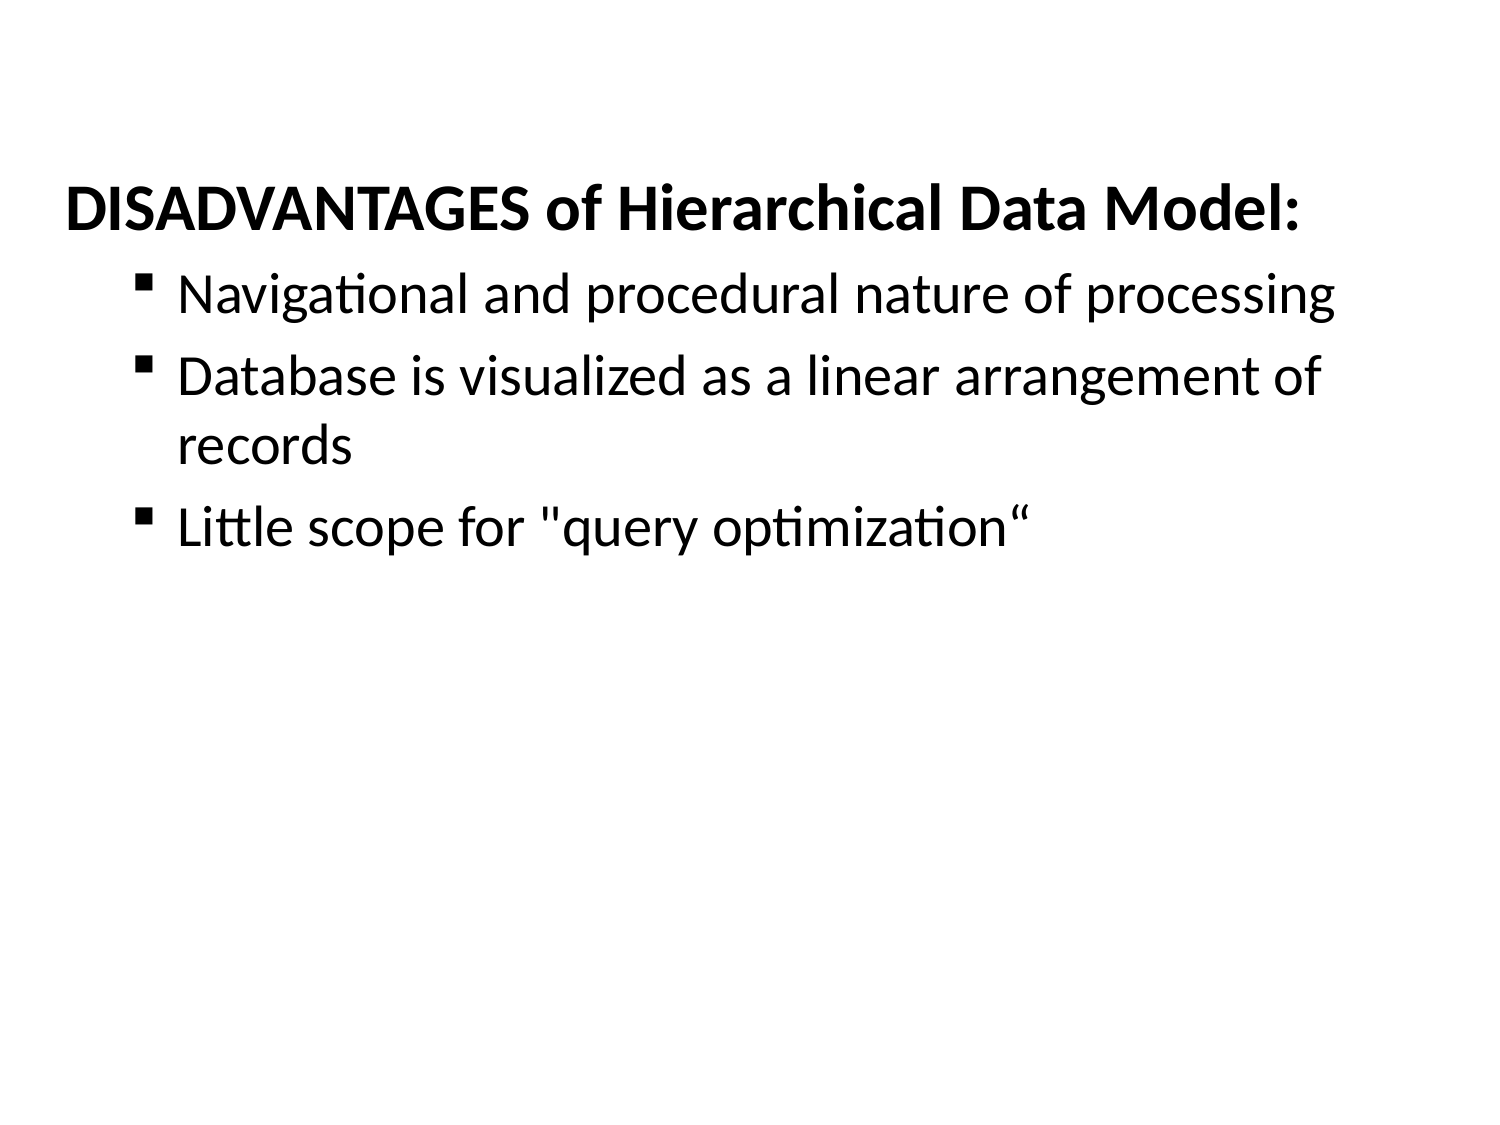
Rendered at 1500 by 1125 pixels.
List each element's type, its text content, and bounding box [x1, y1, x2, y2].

list DISADVANTAGES of Hierarchical Data Model: Navigational and procedural nature of processing Database is visualized as a linear arrangement of records Little scope for "query optimization“ [50, 62, 1400, 753]
